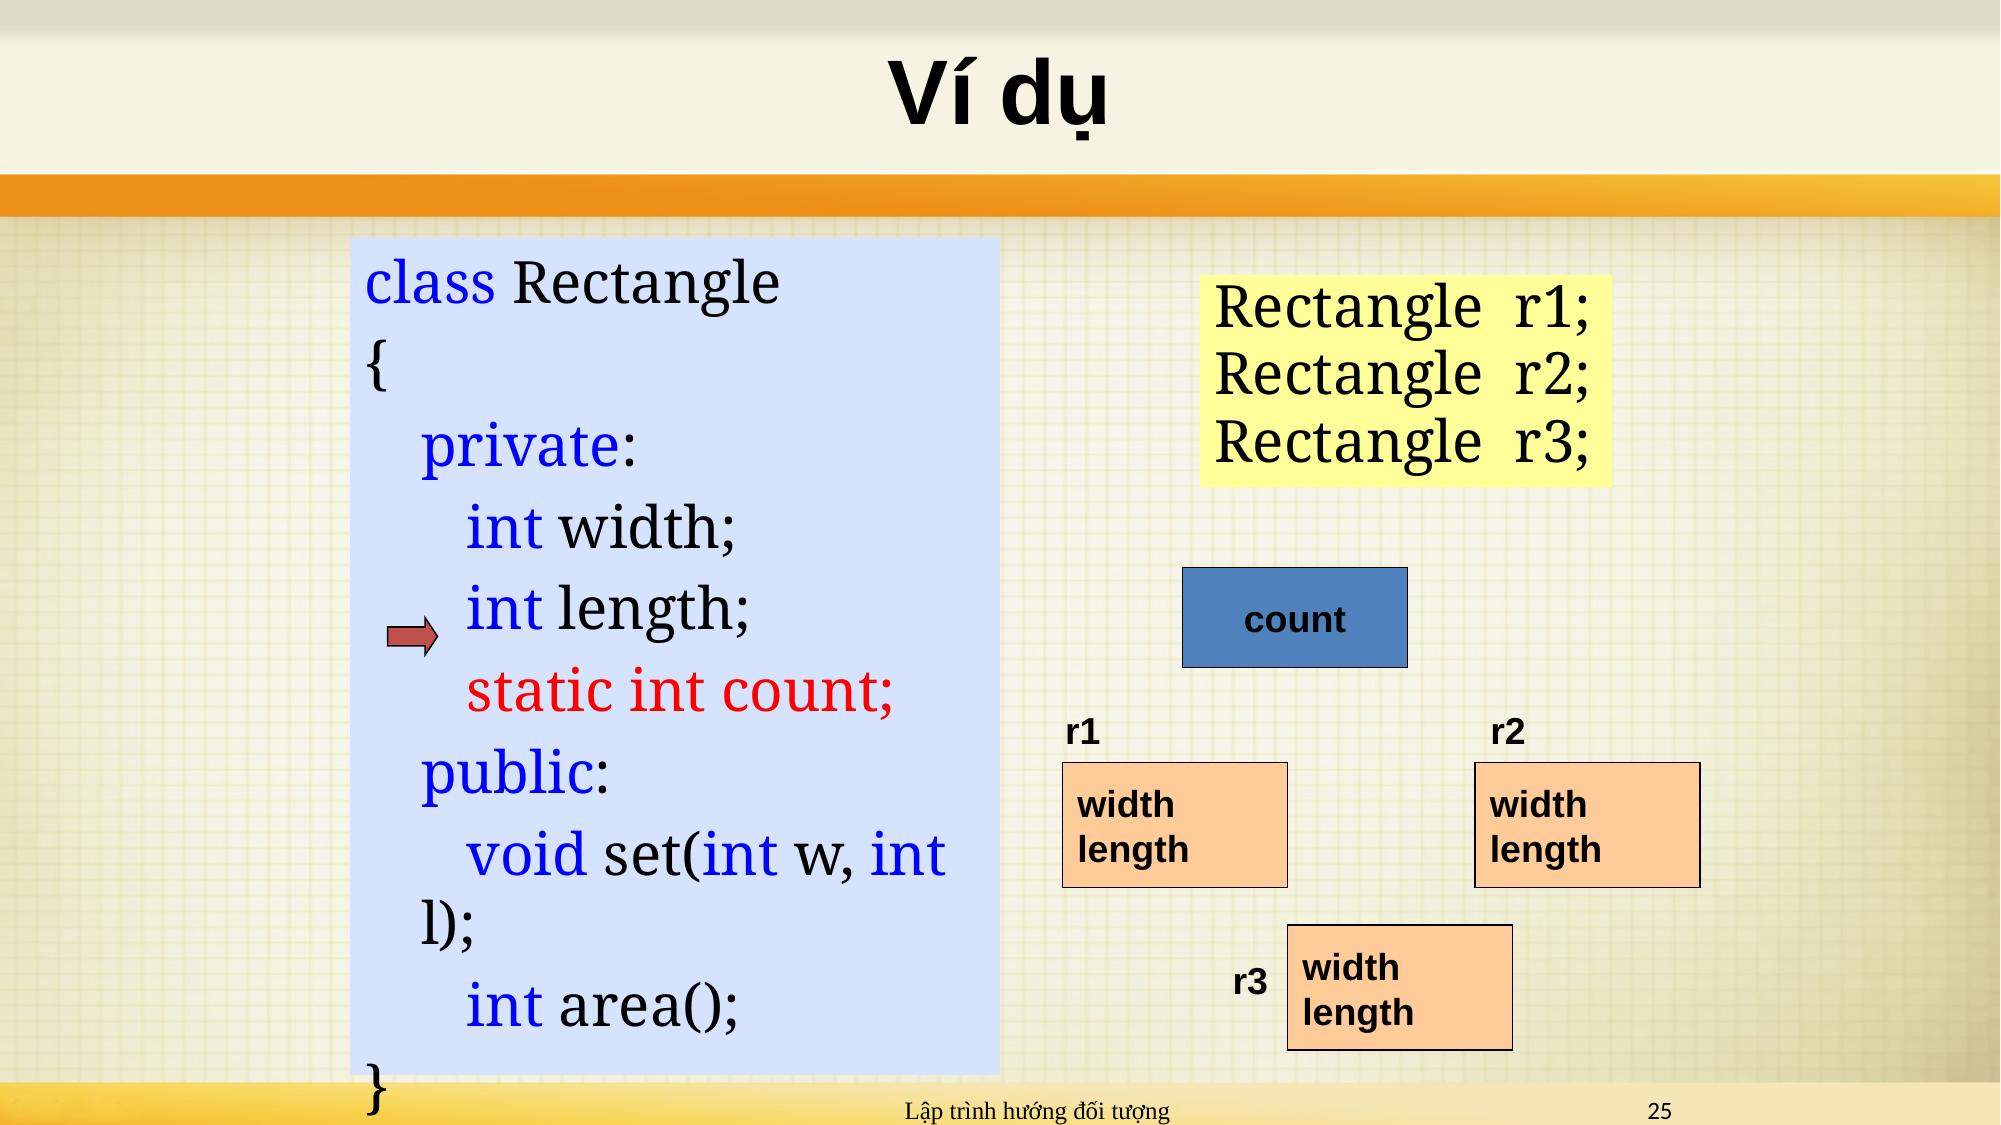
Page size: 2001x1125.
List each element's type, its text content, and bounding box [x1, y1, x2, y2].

text_box count [1182, 567, 1408, 668]
footer Lập trình hướng đối tượng [800, 1087, 1275, 1125]
text_box width length [1062, 762, 1288, 888]
text_box r3 [1218, 949, 1283, 1010]
title Ví dụ [249, 0, 1750, 175]
text_box width length [1287, 924, 1513, 1050]
picture [0, 0, 2001, 1125]
text_box Rectangle r1; Rectangle r2; Rectangle r3; [1200, 274, 1613, 488]
text_box [387, 617, 438, 656]
text_box width length [1474, 762, 1700, 888]
slide_number 25 [1337, 1087, 1688, 1125]
text_box class Rectangle { private: int width; int length; static int count; public: void set(int w, int l); int area(); } [350, 237, 1000, 1075]
text_box r2 [1475, 699, 1541, 760]
text_box r1 [1050, 699, 1116, 760]
